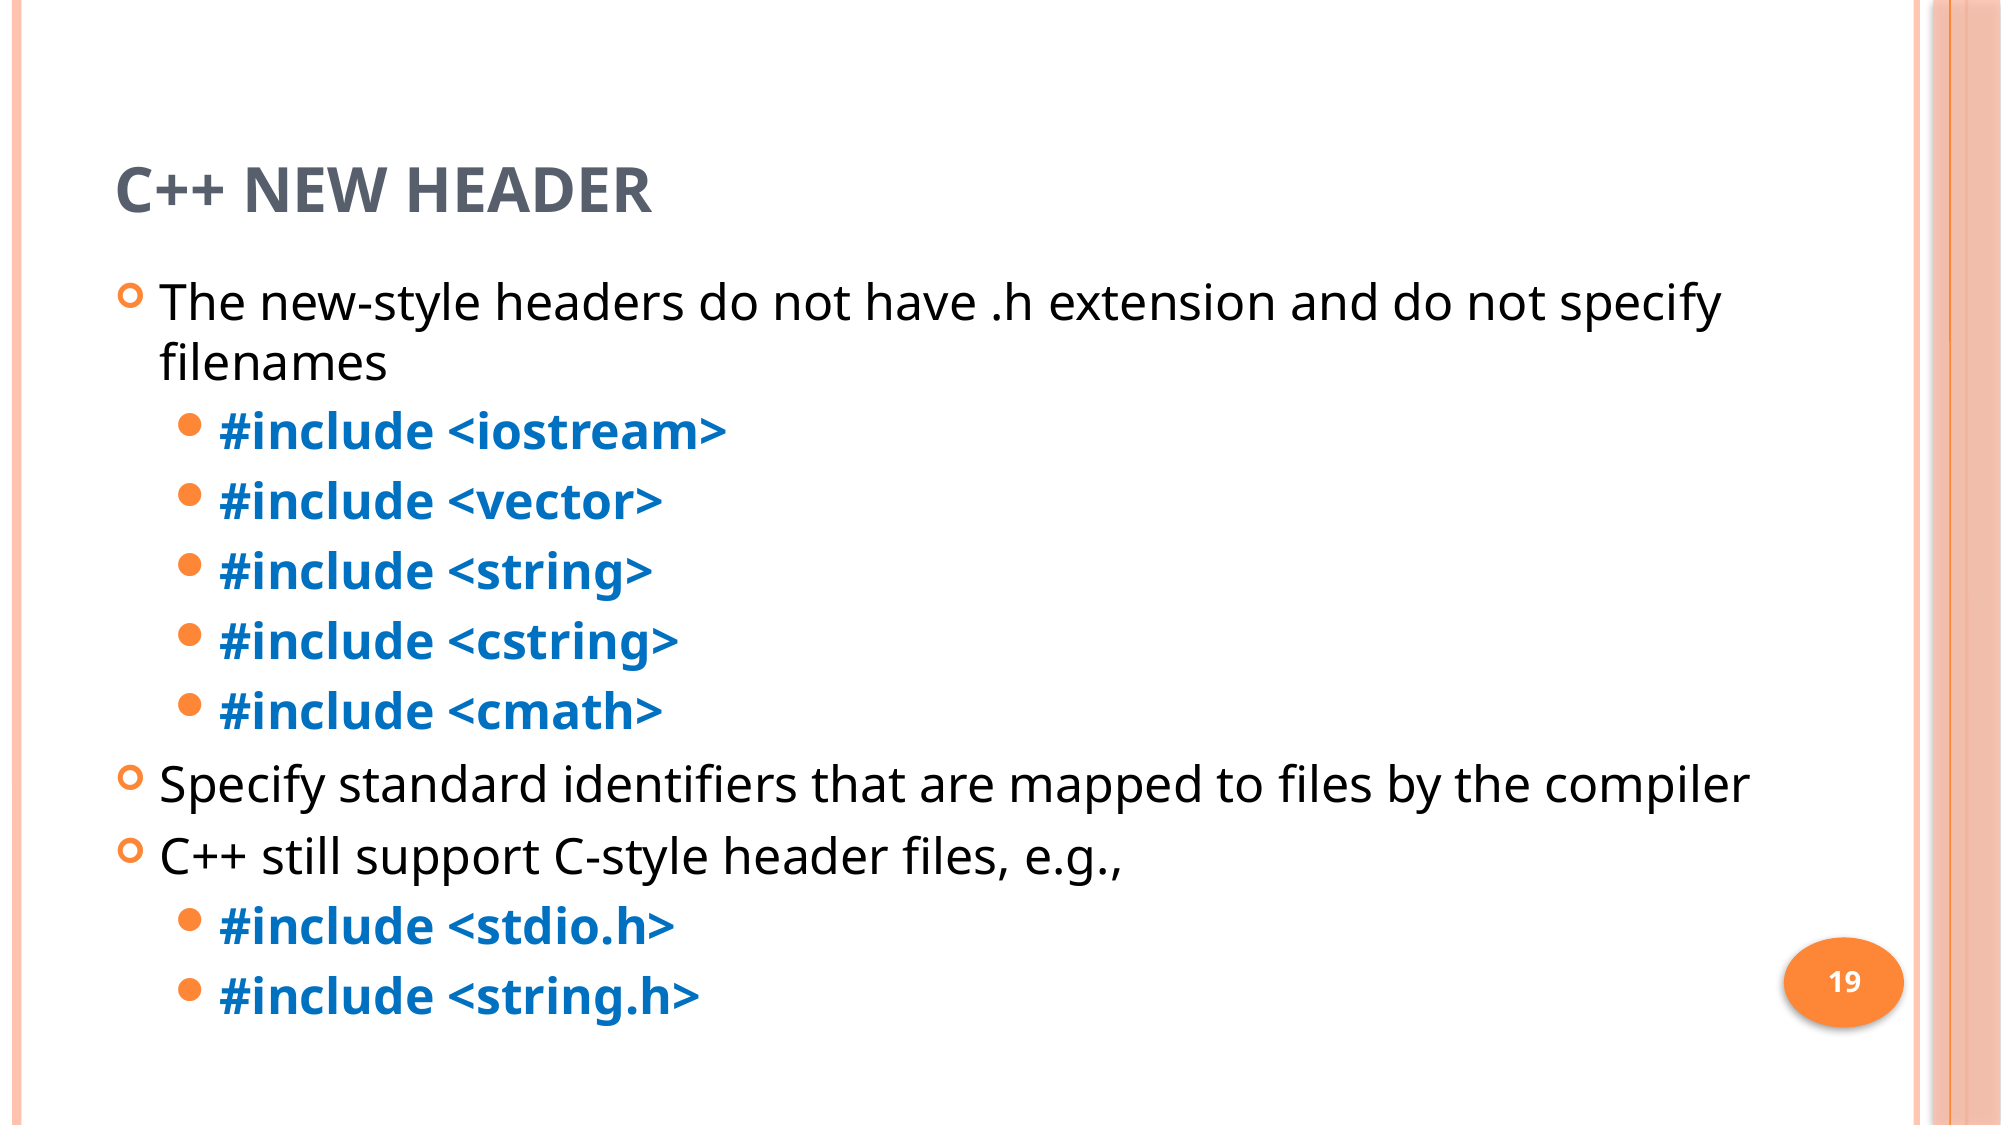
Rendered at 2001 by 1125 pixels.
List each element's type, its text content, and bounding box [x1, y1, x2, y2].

list The new-style headers do not have .h extension and do not specify filenames #include <iostream> #include <vector> #include <string> #include <cstring> #include <cmath> Specify standard identifiers that are mapped to files by the compiler C++ still support C-style header files, e.g., #include <stdio.h> #include <string.h> [99, 262, 1784, 1062]
title C++ New Header [99, 45, 1784, 233]
slide_number 19 [1777, 940, 1912, 1027]
